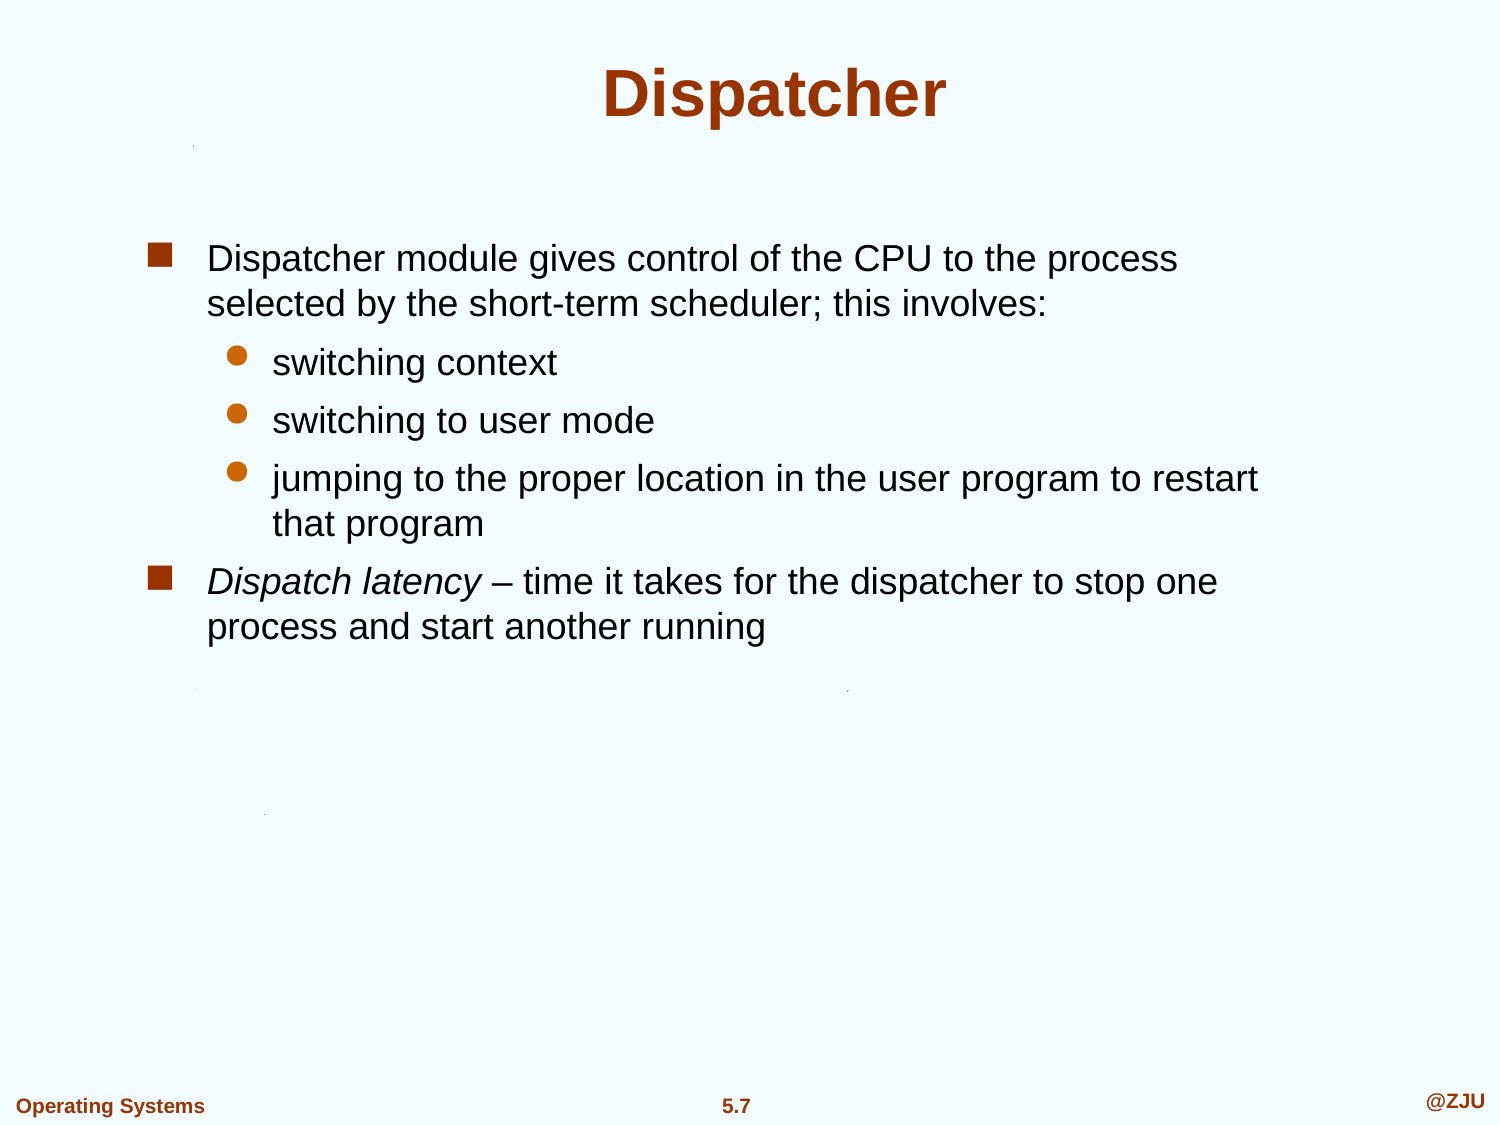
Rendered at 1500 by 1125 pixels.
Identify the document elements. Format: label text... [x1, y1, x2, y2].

list Dispatcher module gives control of the CPU to the process selected by the short-term scheduler; this involves: switching context switching to user mode jumping to the proper location in the user program to restart that program Dispatch latency – time it takes for the dispatcher to stop one process and start another running [135, 226, 1342, 963]
title Dispatcher [112, 37, 1438, 138]
